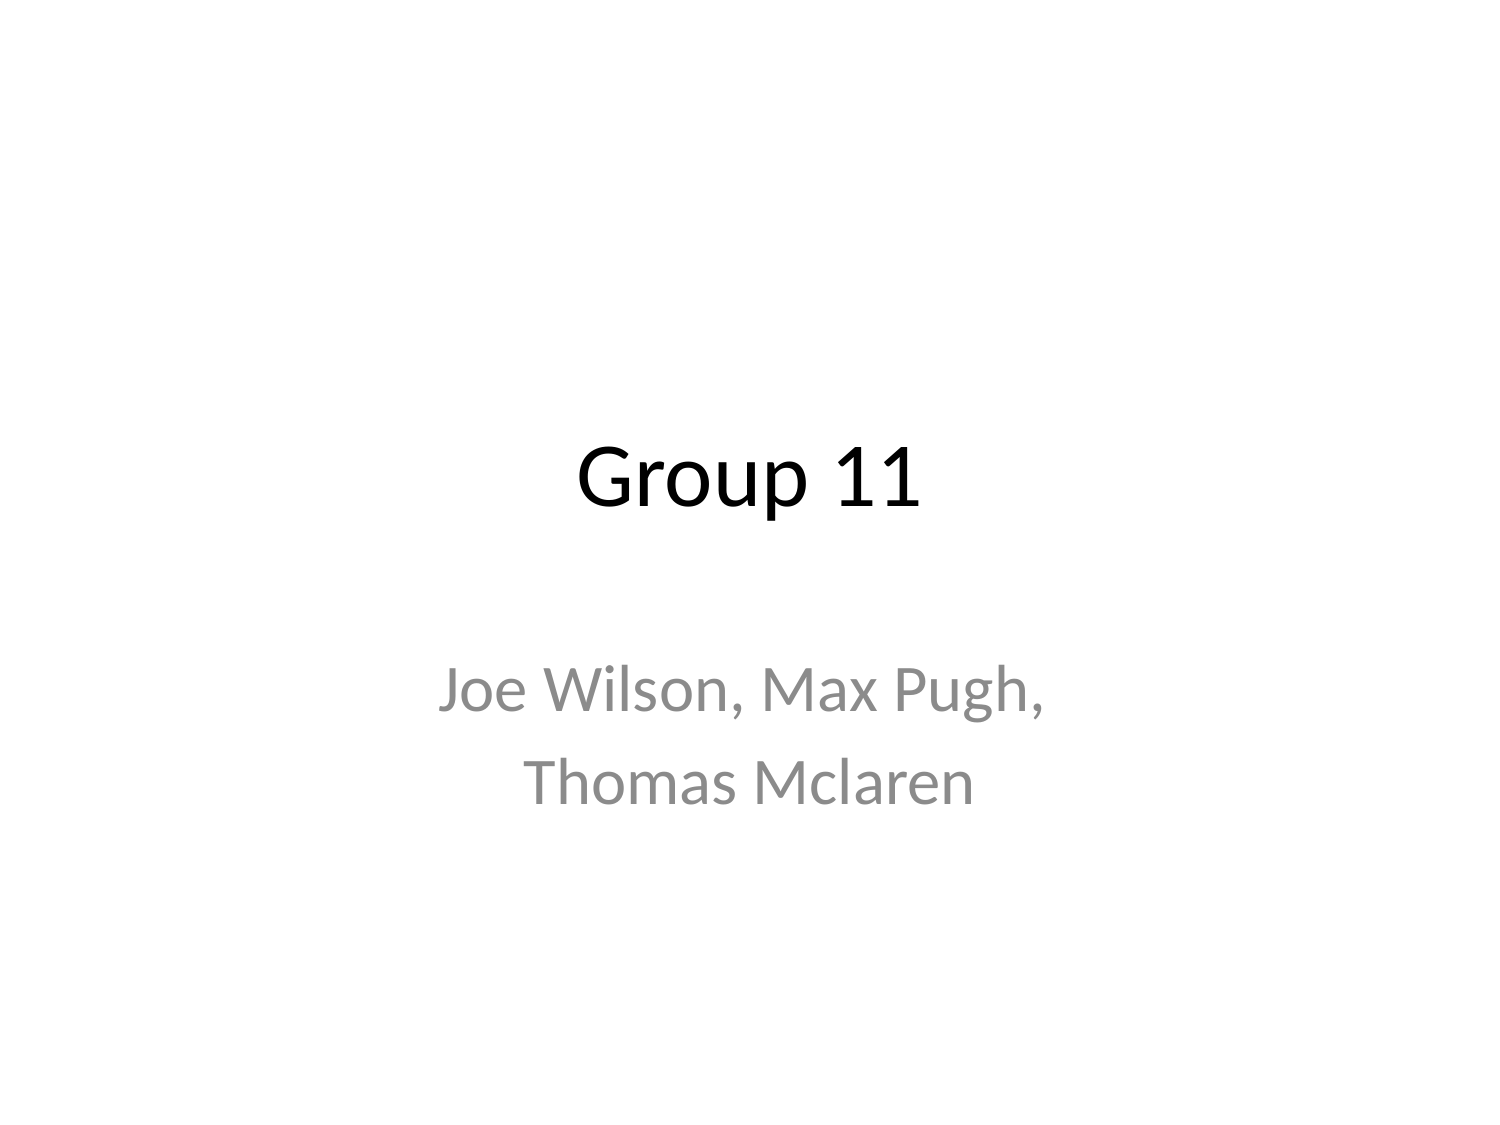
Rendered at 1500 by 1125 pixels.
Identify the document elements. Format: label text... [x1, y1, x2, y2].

title Group 11 [112, 349, 1388, 591]
subtitle Joe Wilson, Max Pugh, Thomas Mclaren [225, 637, 1275, 925]
